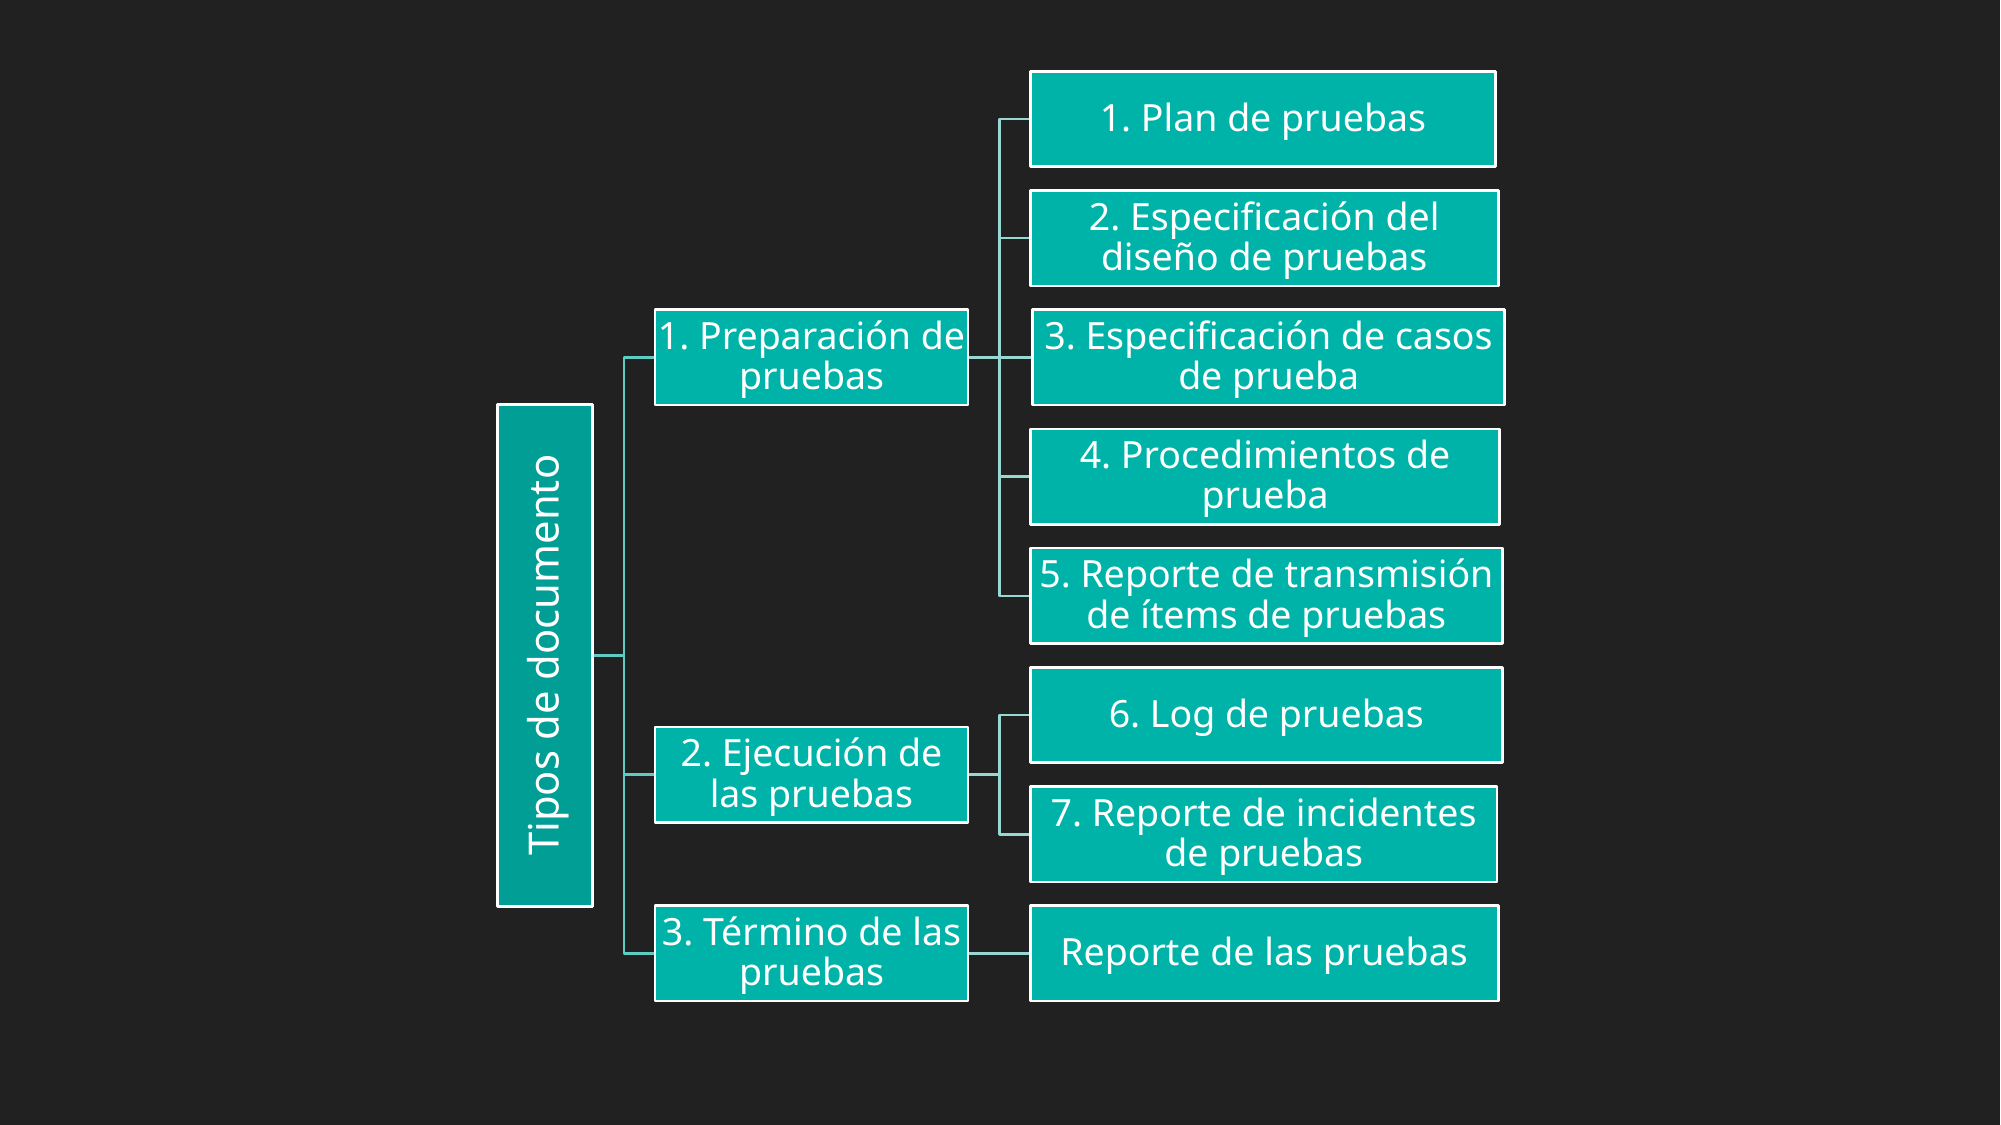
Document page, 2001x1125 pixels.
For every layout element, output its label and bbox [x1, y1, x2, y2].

text_box [85, 69, 1914, 1003]
